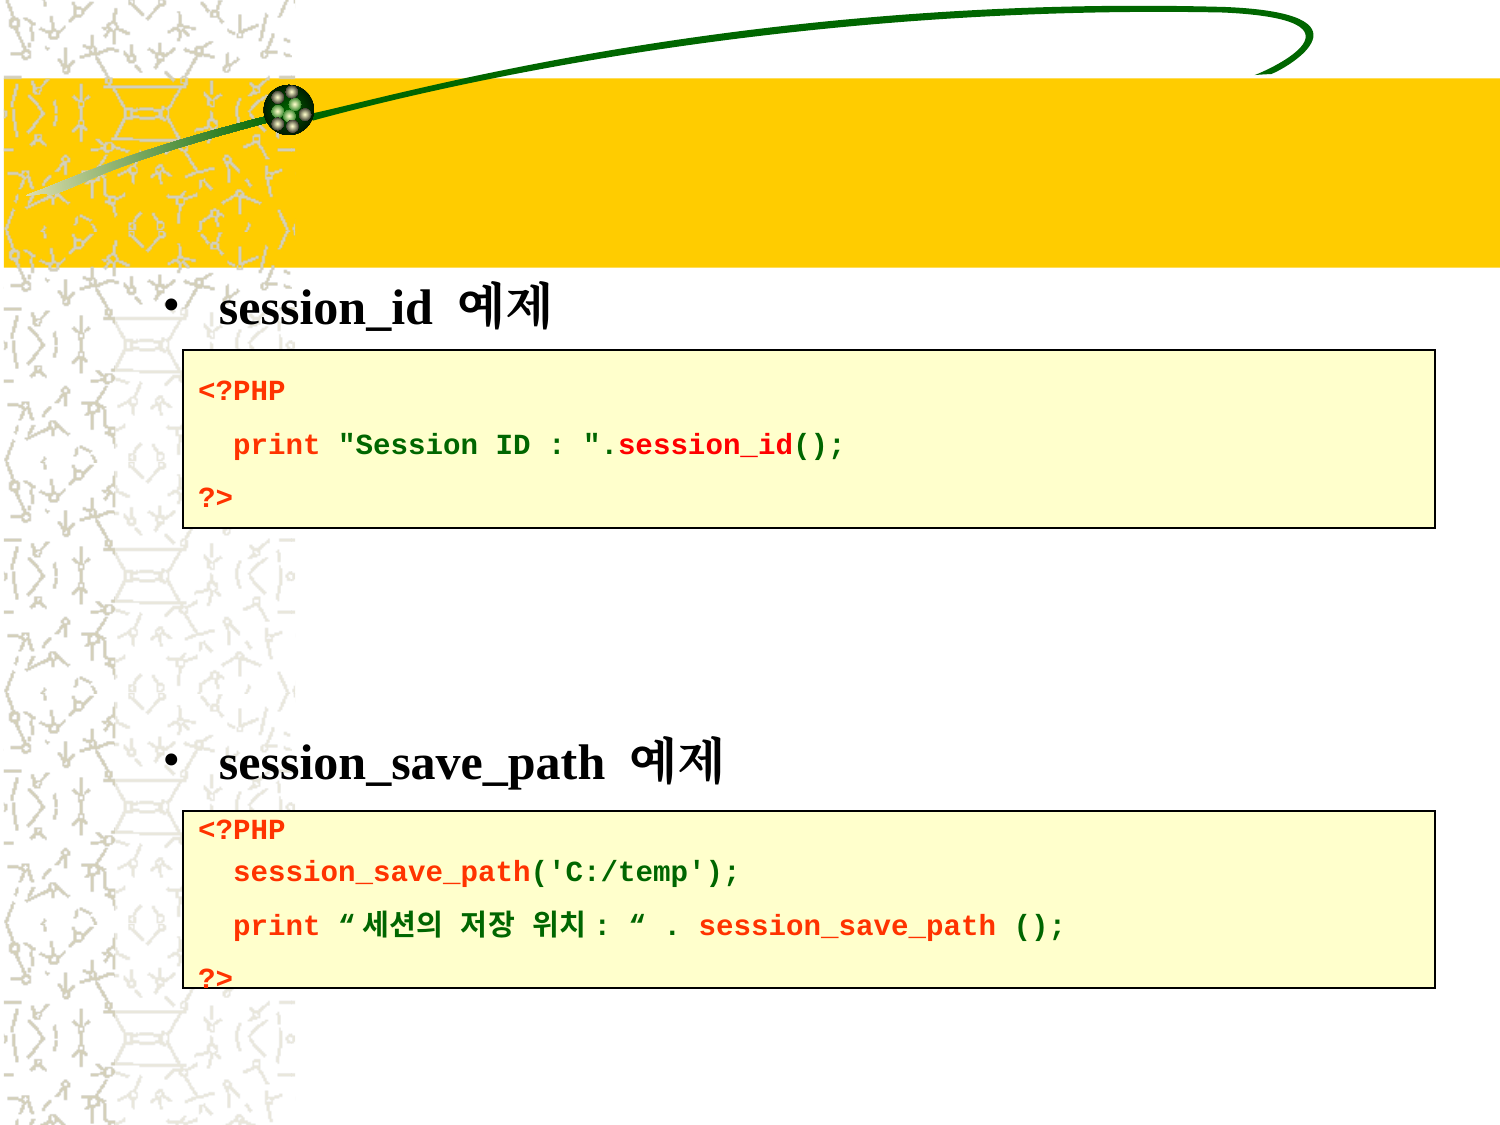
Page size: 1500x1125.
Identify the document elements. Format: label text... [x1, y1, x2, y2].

text_box [0, 0, 1500, 75]
picture [3, 75, 296, 1125]
text_box <?PHP print "Session ID : ".session_id(); ?> [183, 349, 1436, 529]
list session_id 예제 session_save_path 예제 [147, 267, 1423, 1068]
text_box <?PHP session_save_path('C:/temp'); print “세션의 저장 위치: “ . session_save_path (); ?> [183, 810, 1436, 988]
